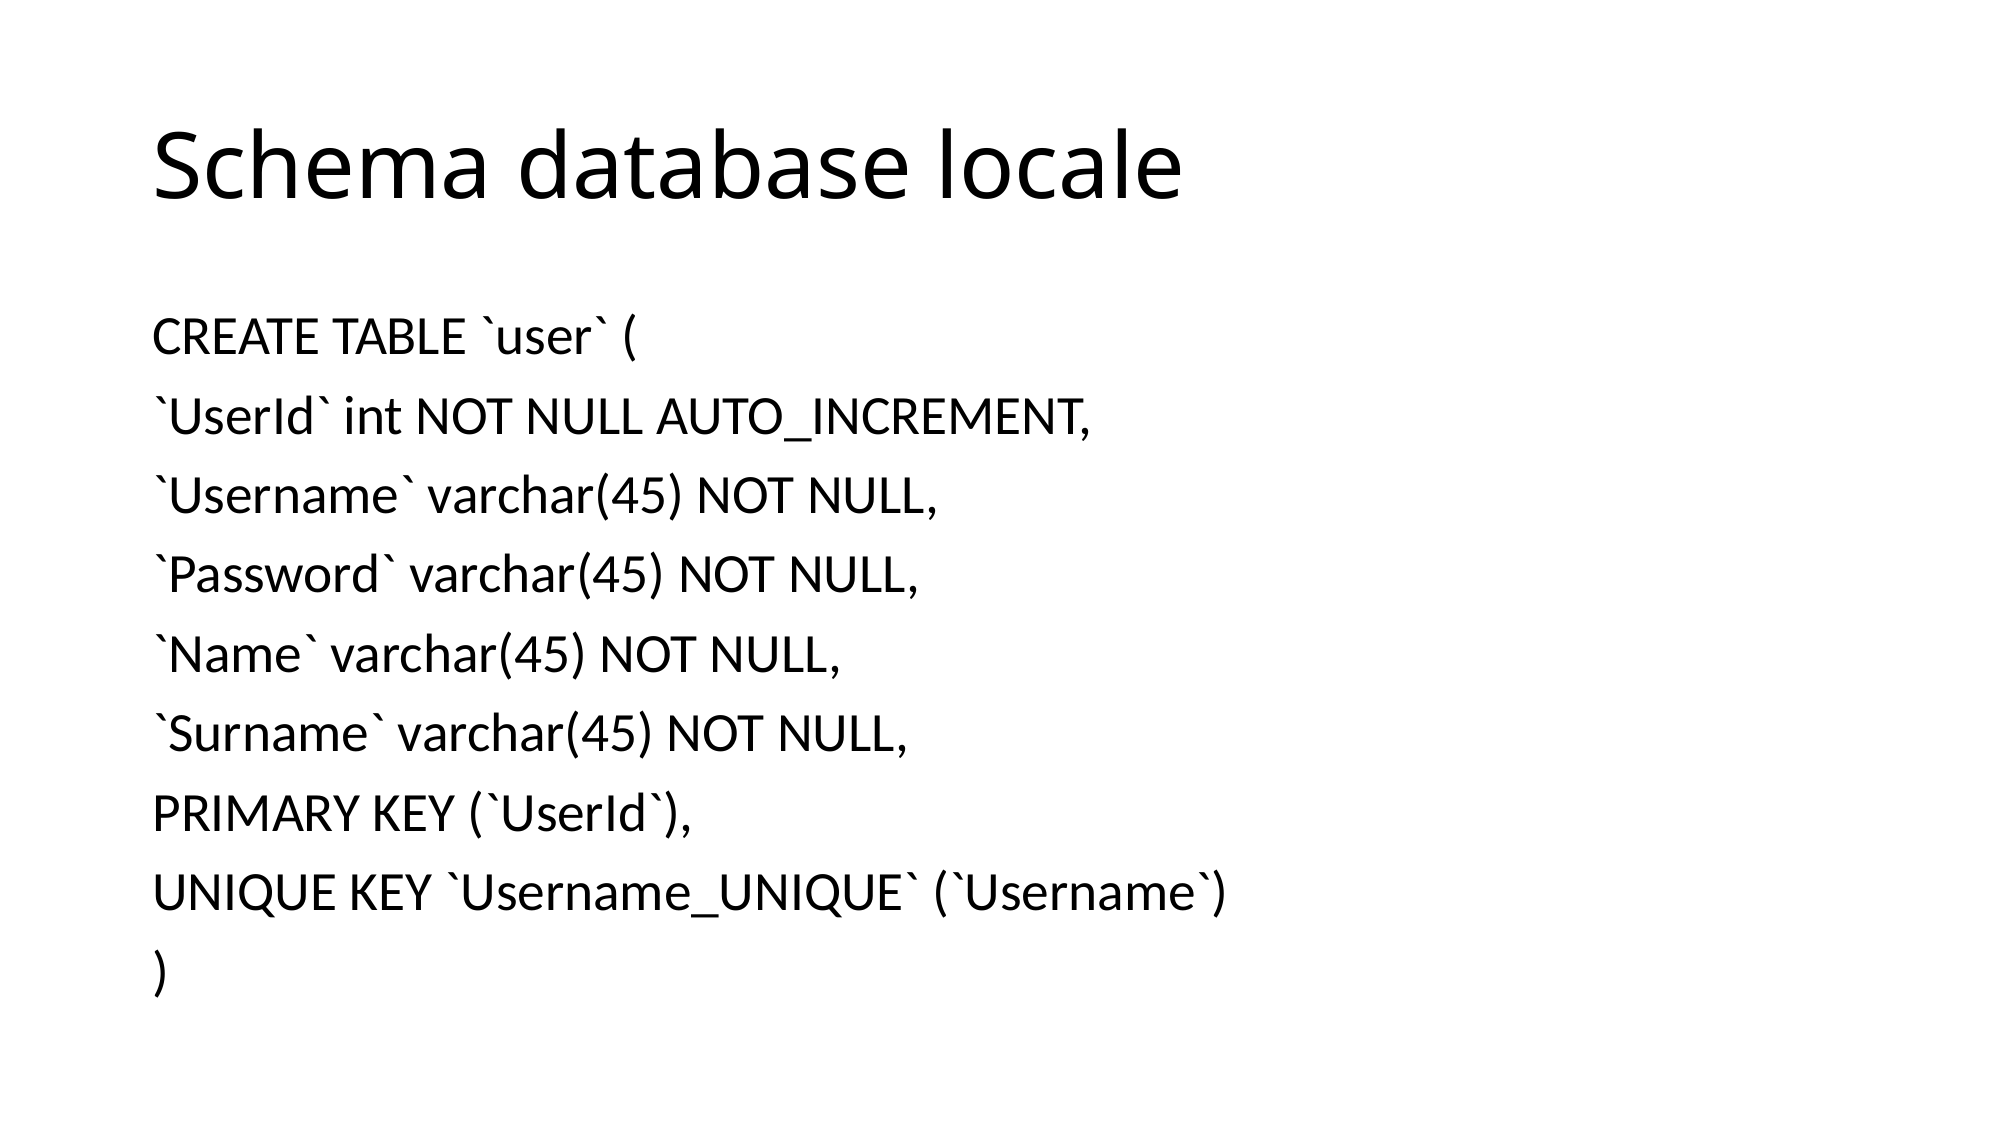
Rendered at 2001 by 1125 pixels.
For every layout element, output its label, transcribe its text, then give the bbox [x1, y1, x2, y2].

list CREATE TABLE `user` ( `UserId` int NOT NULL AUTO_INCREMENT, `Username` varchar(45) NOT NULL, `Password` varchar(45) NOT NULL, `Name` varchar(45) NOT NULL, `Surname` varchar(45) NOT NULL, PRIMARY KEY (`UserId`), UNIQUE KEY `Username_UNIQUE` (`Username`) ) [137, 299, 1863, 1014]
title Schema database locale [137, 59, 1863, 278]
